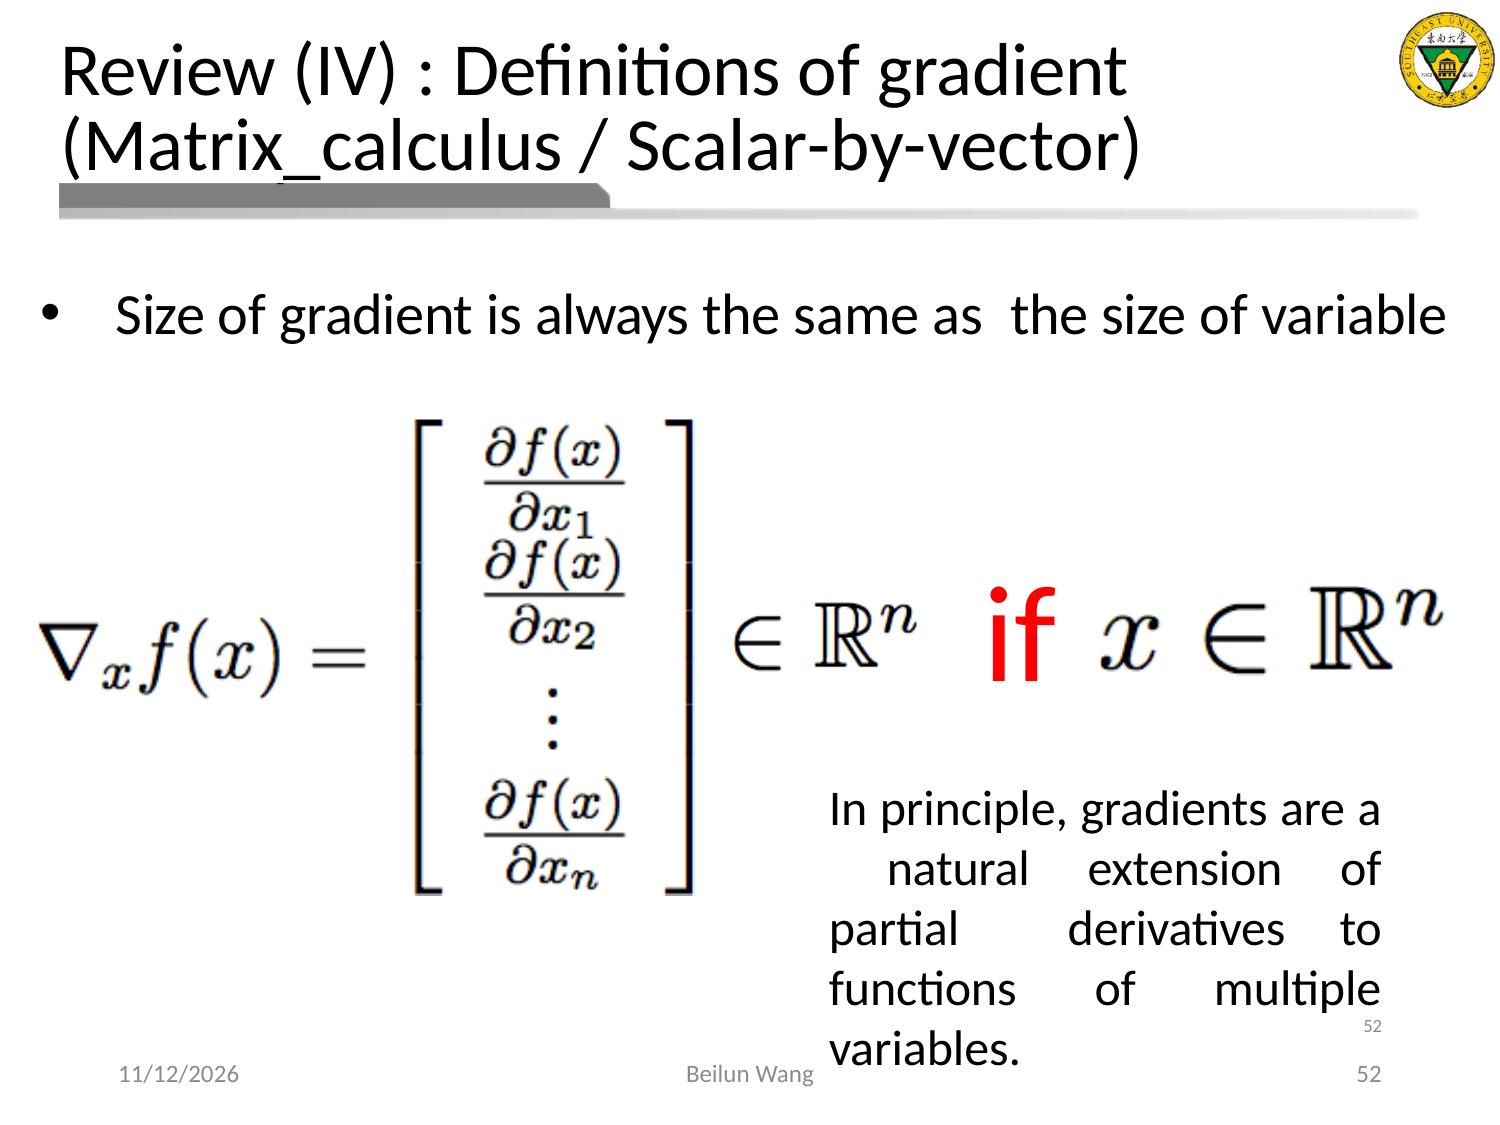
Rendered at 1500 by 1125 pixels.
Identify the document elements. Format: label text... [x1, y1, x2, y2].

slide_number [103, 1042, 441, 1103]
footer Beilun Wang [496, 1042, 1004, 1103]
picture [1397, 10, 1496, 109]
picture [58, 183, 1423, 223]
text_box Review (IV) : Definitions of gradient (Matrix_calculus / Scalar-by-vector) [58, 24, 1445, 186]
text_box [734, 602, 918, 672]
text_box [38, 418, 695, 896]
text_box [1100, 586, 1445, 676]
slide_number 52 [1059, 1042, 1397, 1103]
text_box In principle, gradients are a natural extension of partial derivatives to functions of multiple variables. [826, 773, 1383, 1076]
text_box Size of gradient is always the same as the size of variable [38, 250, 1462, 346]
text_box if [968, 536, 1072, 717]
